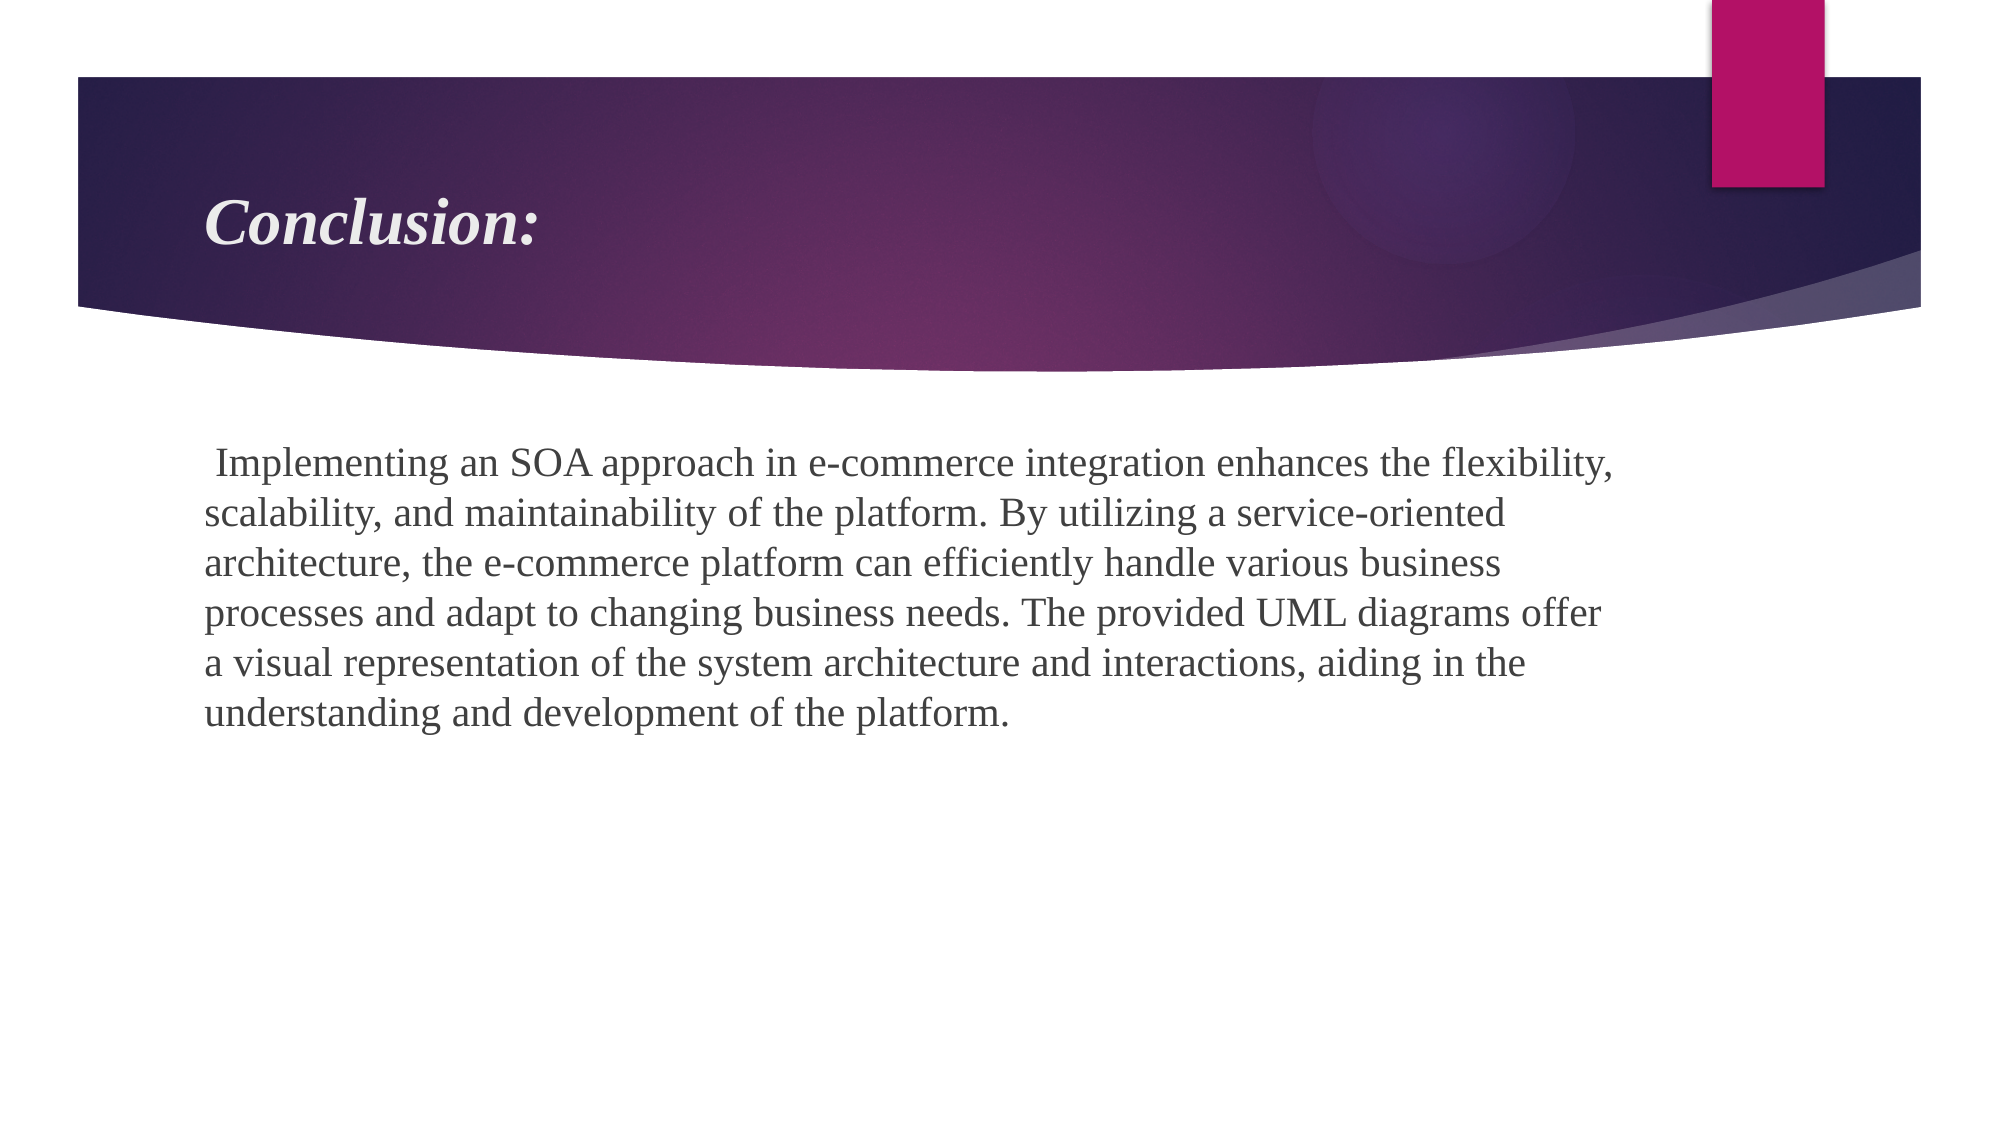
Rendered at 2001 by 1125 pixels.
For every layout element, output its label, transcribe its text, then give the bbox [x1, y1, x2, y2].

title Conclusion: [189, 159, 1627, 276]
list Implementing an SOA approach in e-commerce integration enhances the flexibility, scalability, and maintainability of the platform. By utilizing a service-oriented architecture, the e-commerce platform can efficiently handle various business processes and adapt to changing business needs. The provided UML diagrams offer a visual representation of the system architecture and interactions, aiding in the understanding and development of the platform. [189, 427, 1638, 988]
